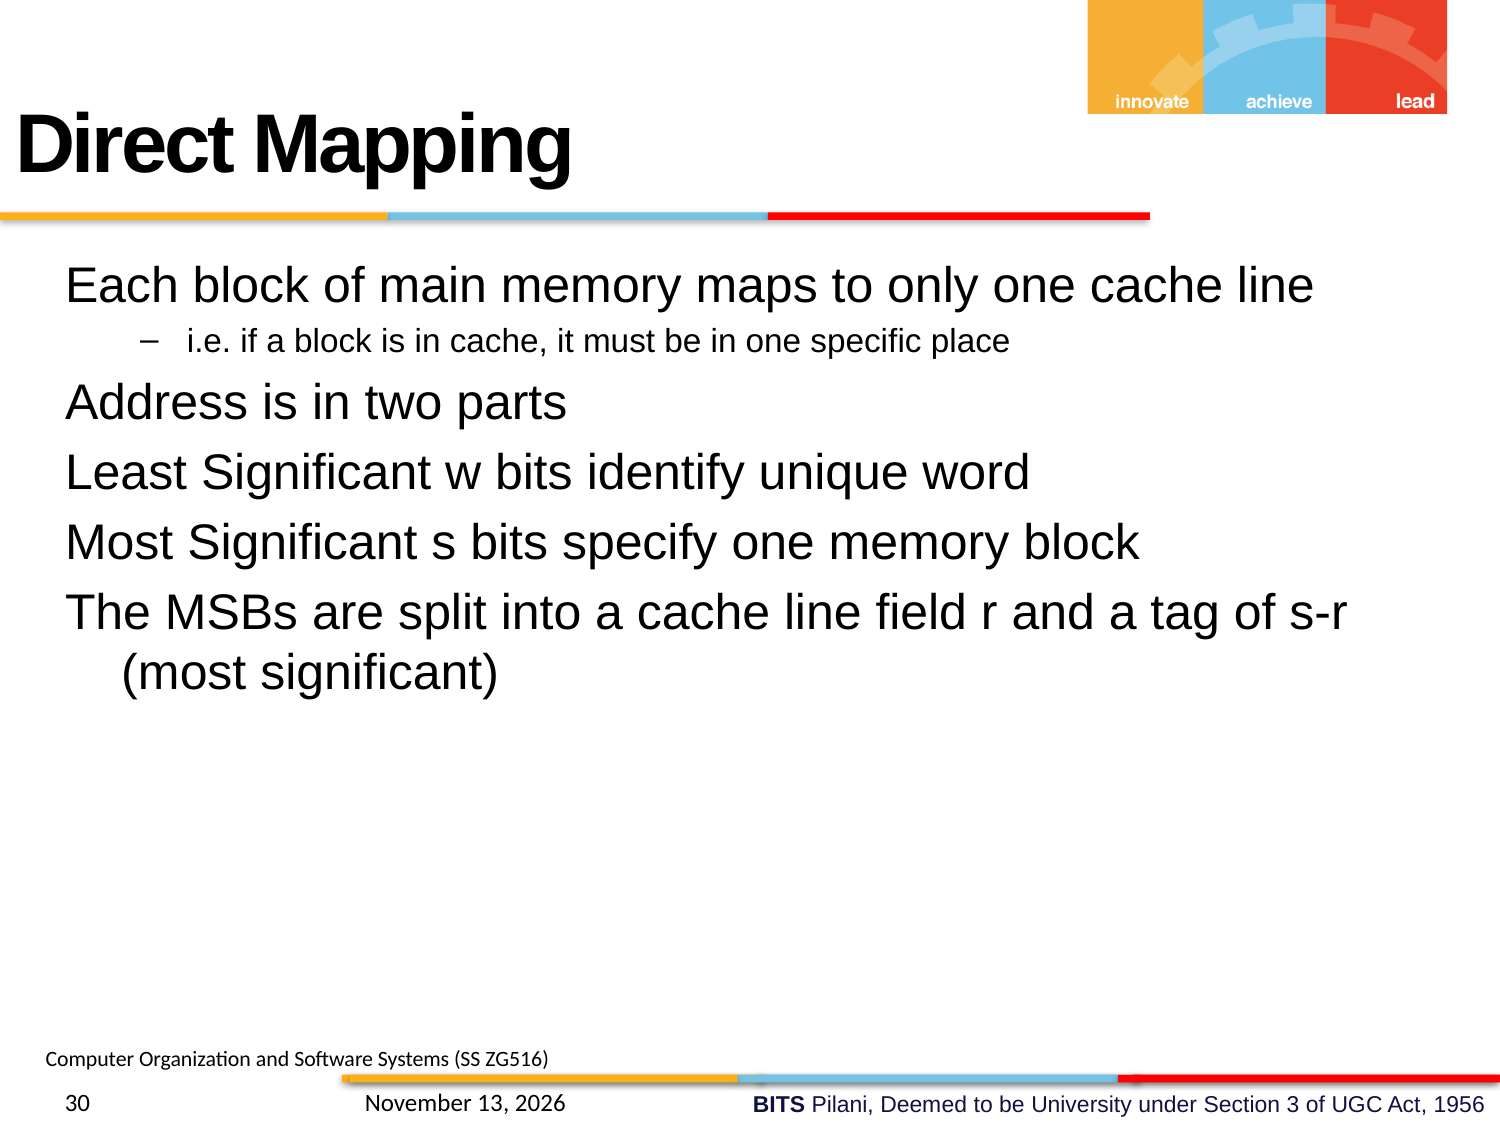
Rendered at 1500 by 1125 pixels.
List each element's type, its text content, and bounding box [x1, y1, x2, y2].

list Each block of main memory maps to only one cache line i.e. if a block is in cache, it must be in one specific place Address is in two parts Least Significant w bits identify unique word Most Significant s bits specify one memory block The MSBs are split into a cache line field r and a tag of s-r (most significant) [50, 245, 1400, 988]
title Direct Mapping [0, 45, 1350, 233]
picture [1087, 0, 1448, 114]
